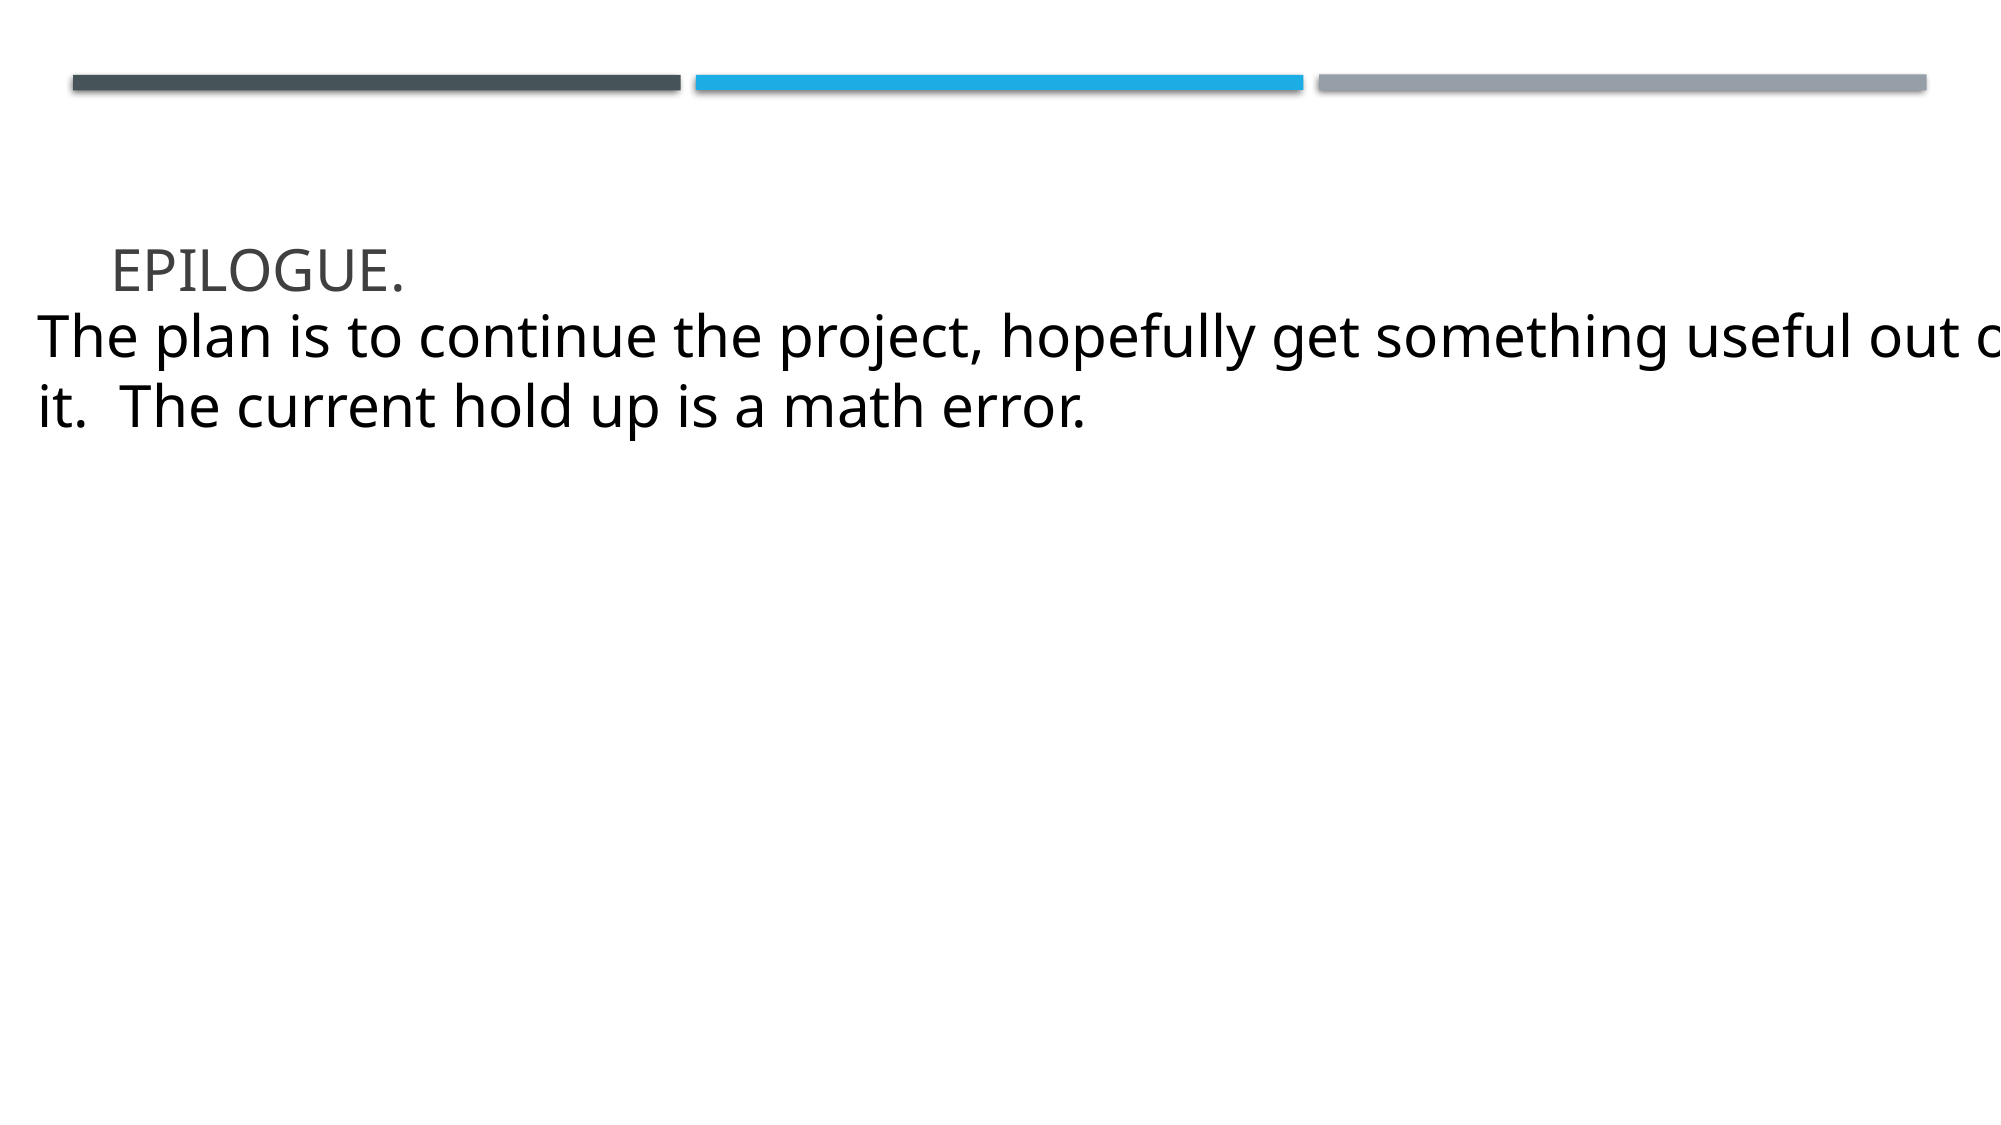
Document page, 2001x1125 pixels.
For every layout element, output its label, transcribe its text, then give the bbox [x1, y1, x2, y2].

title Epilogue. [95, 115, 1905, 311]
text_box The plan is to continue the project, hopefully get something useful out of it. The current hold up is a math error. [22, 291, 2000, 447]
